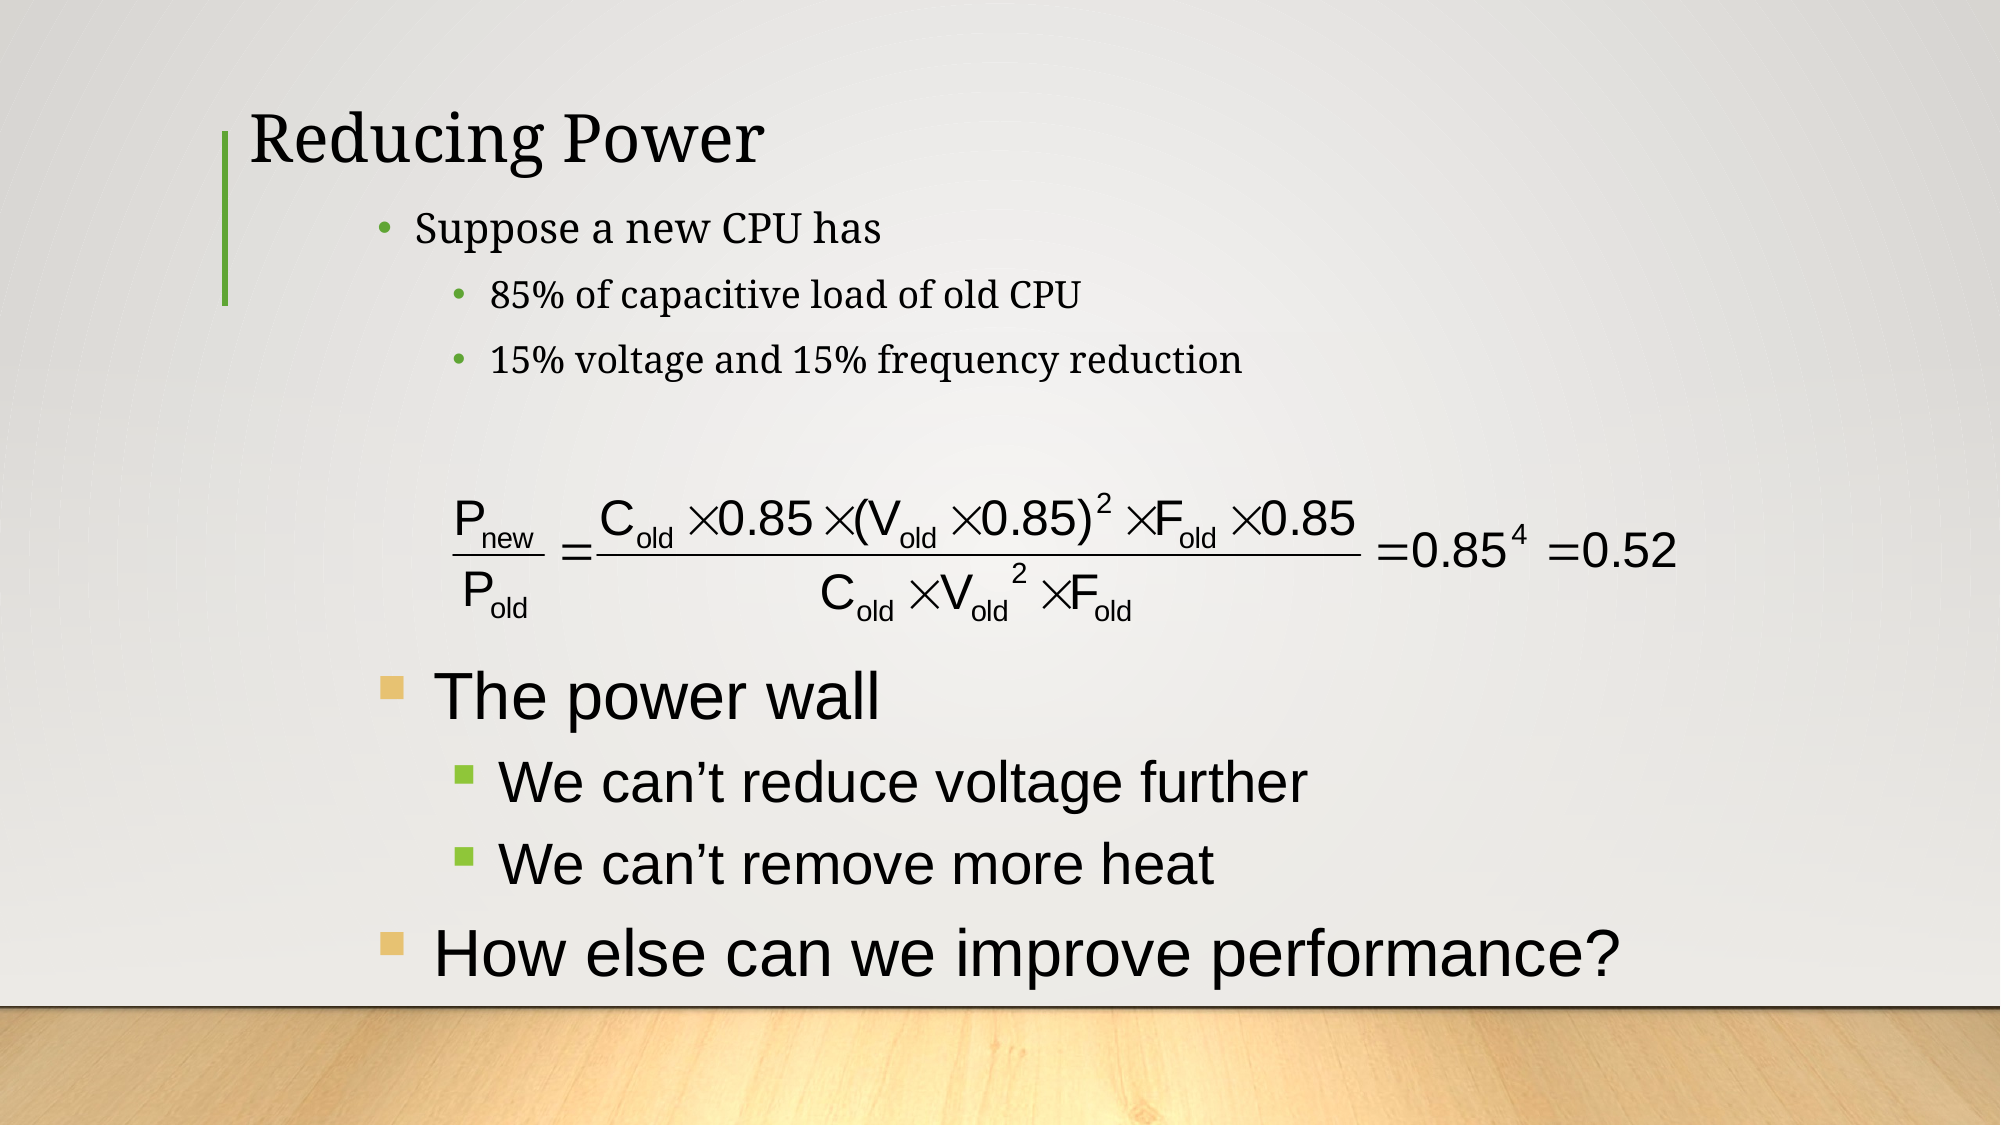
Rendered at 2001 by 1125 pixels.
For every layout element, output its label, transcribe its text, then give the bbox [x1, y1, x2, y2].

title Reducing Power [234, 12, 1796, 185]
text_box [444, 479, 1686, 635]
list Suppose a new CPU has 85% of capacitive load of old CPU 15% voltage and 15% frequency reduction [362, 184, 1719, 468]
text_box The power wall We can’t reduce voltage further We can’t remove more heat How else can we improve performance? [362, 645, 1719, 1000]
picture [0, 1006, 2000, 1125]
